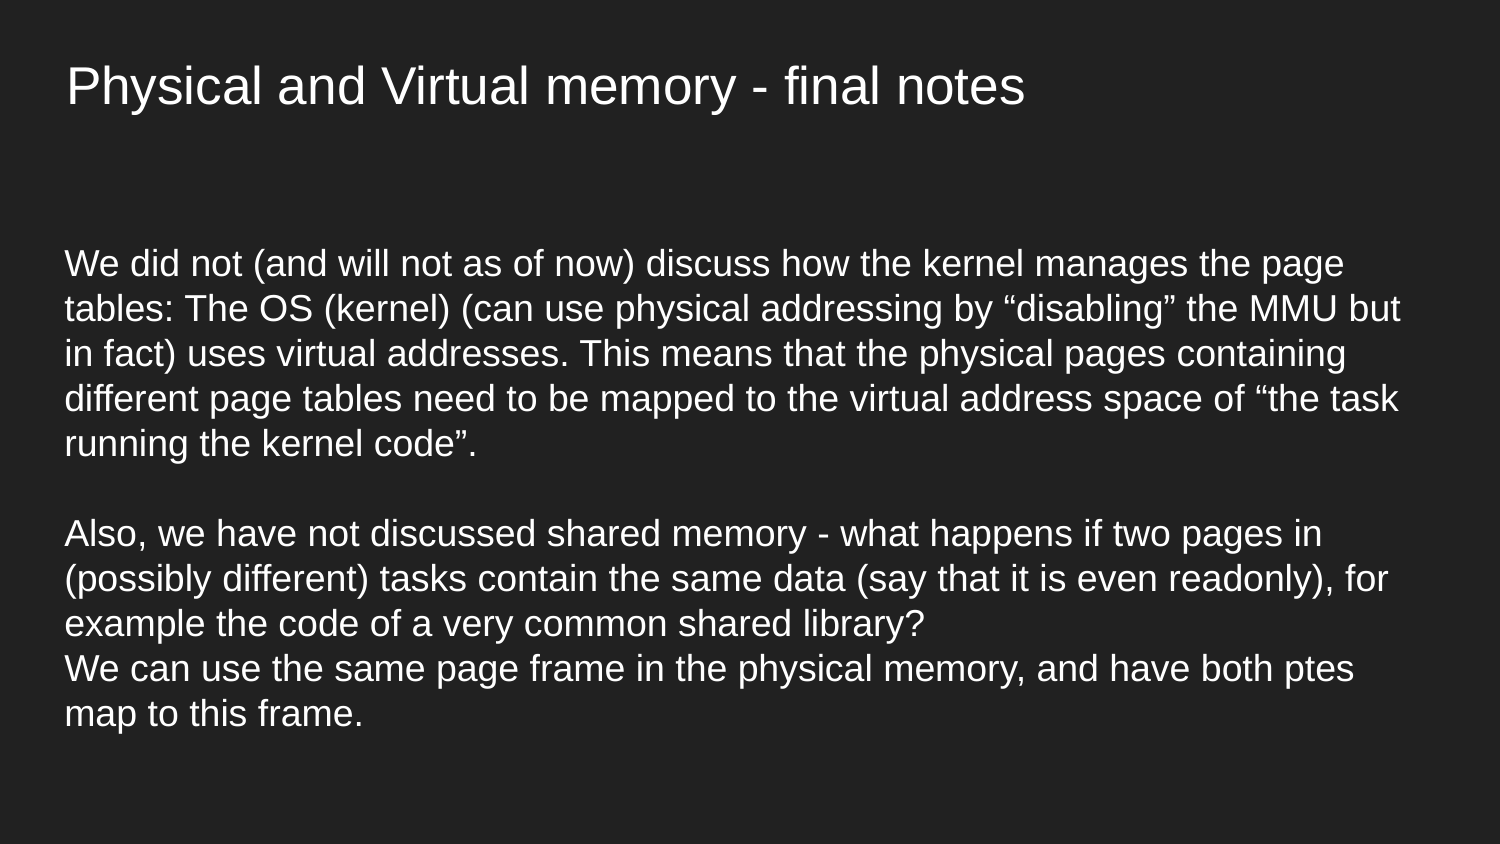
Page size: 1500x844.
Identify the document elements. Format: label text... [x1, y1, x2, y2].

title Physical and Virtual memory - final notes [51, 36, 1449, 131]
text_box We did not (and will not as of now) discuss how the kernel manages the page tables: The OS (kernel) (can use physical addressing by “disabling” the MMU but in fact) uses virtual addresses. This means that the physical pages containing different page tables need to be mapped to the virtual address space of “the task running the kernel code”. Also, we have not discussed shared memory - what happens if two pages in (possibly different) tasks contain the same data (say that it is even readonly), for example the code of a very common shared library? We can use the same page frame in the physical memory, and have both ptes map to this frame. [49, 223, 1451, 749]
